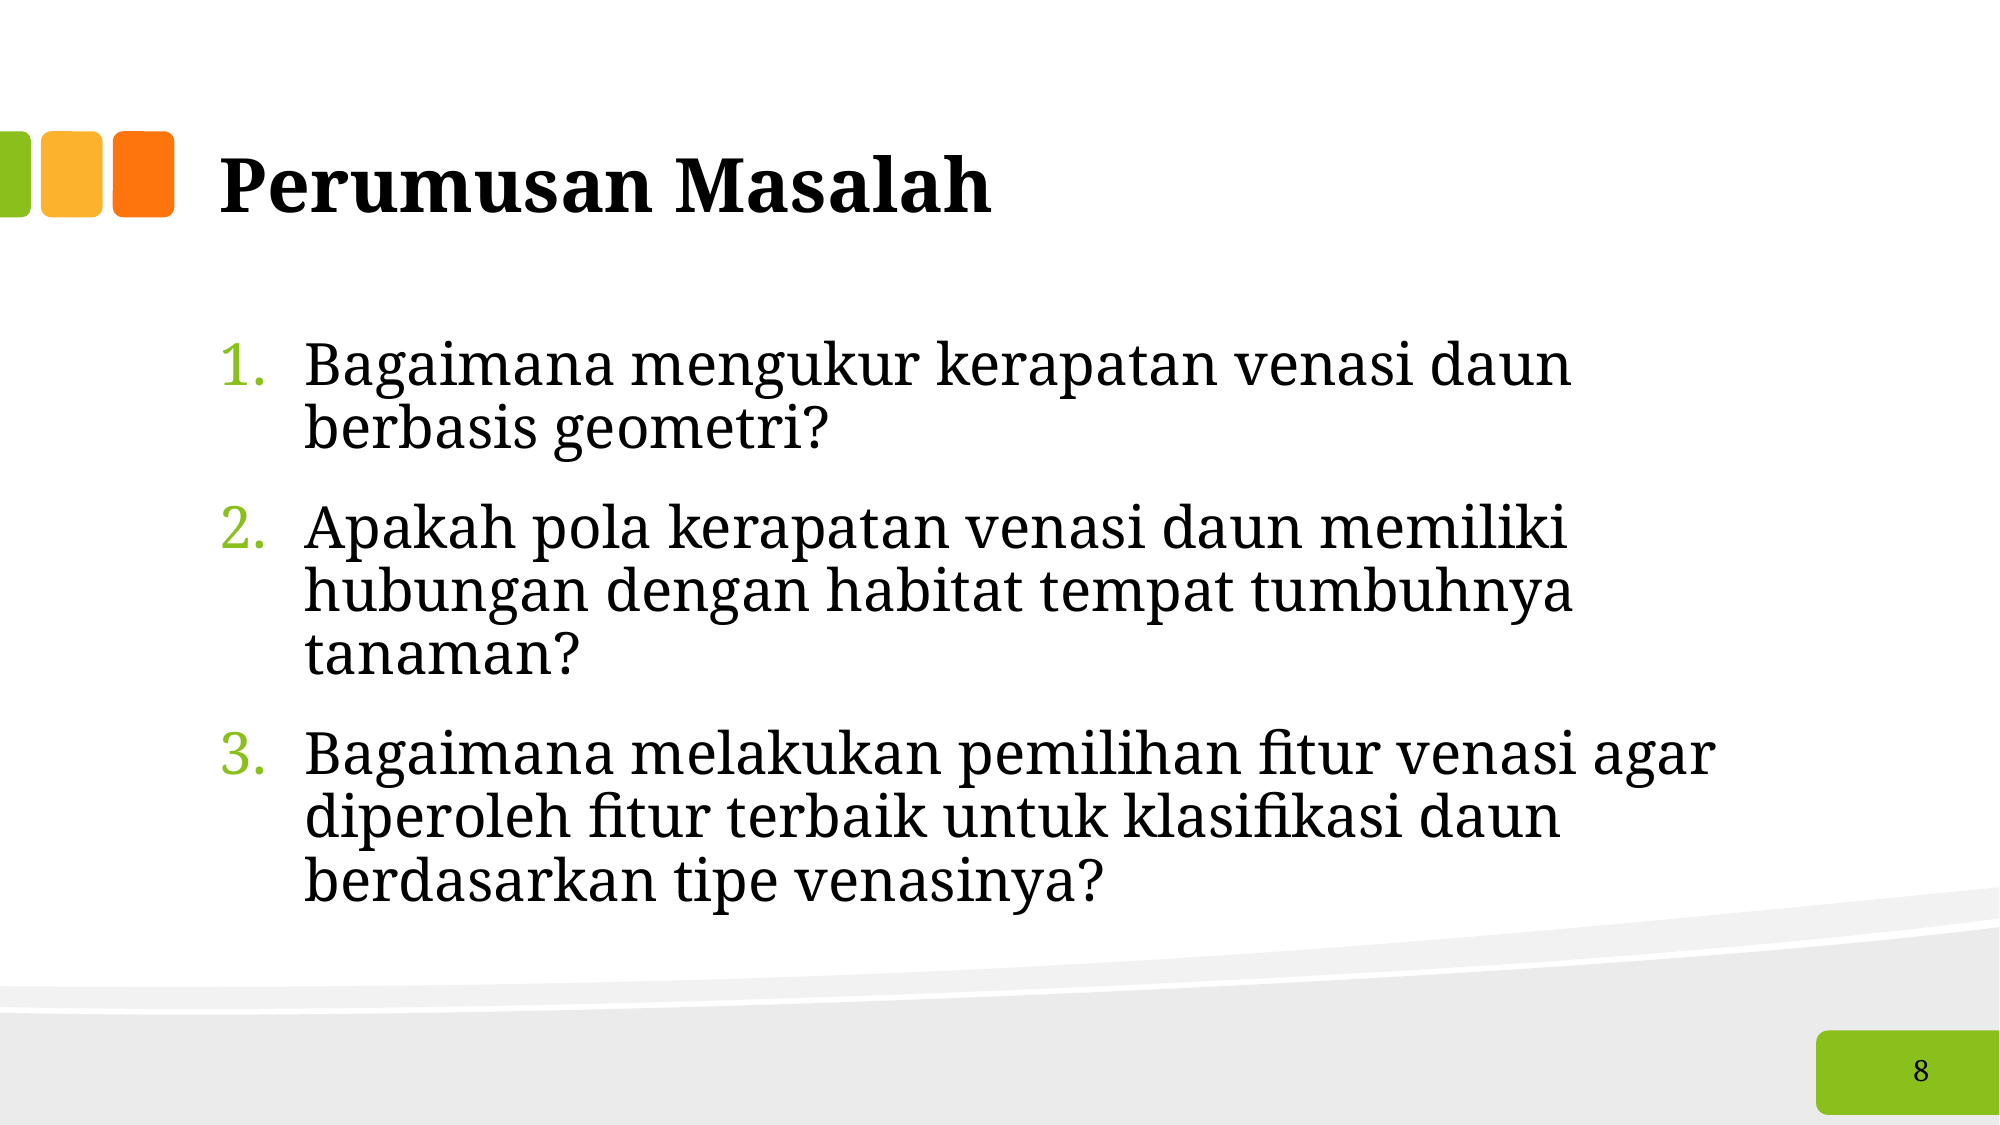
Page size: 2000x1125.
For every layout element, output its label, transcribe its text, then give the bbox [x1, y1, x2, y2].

list Bagaimana mengukur kerapatan venasi daun berbasis geometri? Apakah pola kerapatan venasi daun memiliki hubungan dengan habitat tempat tumbuhnya tanaman? Bagaimana melakukan pemilihan fitur venasi agar diperoleh fitur terbaik untuk klasifikasi daun berdasarkan tipe venasinya? [199, 324, 1800, 1013]
title Perumusan Masalah [199, 24, 1800, 238]
slide_number 8 [1816, 1057, 1950, 1088]
